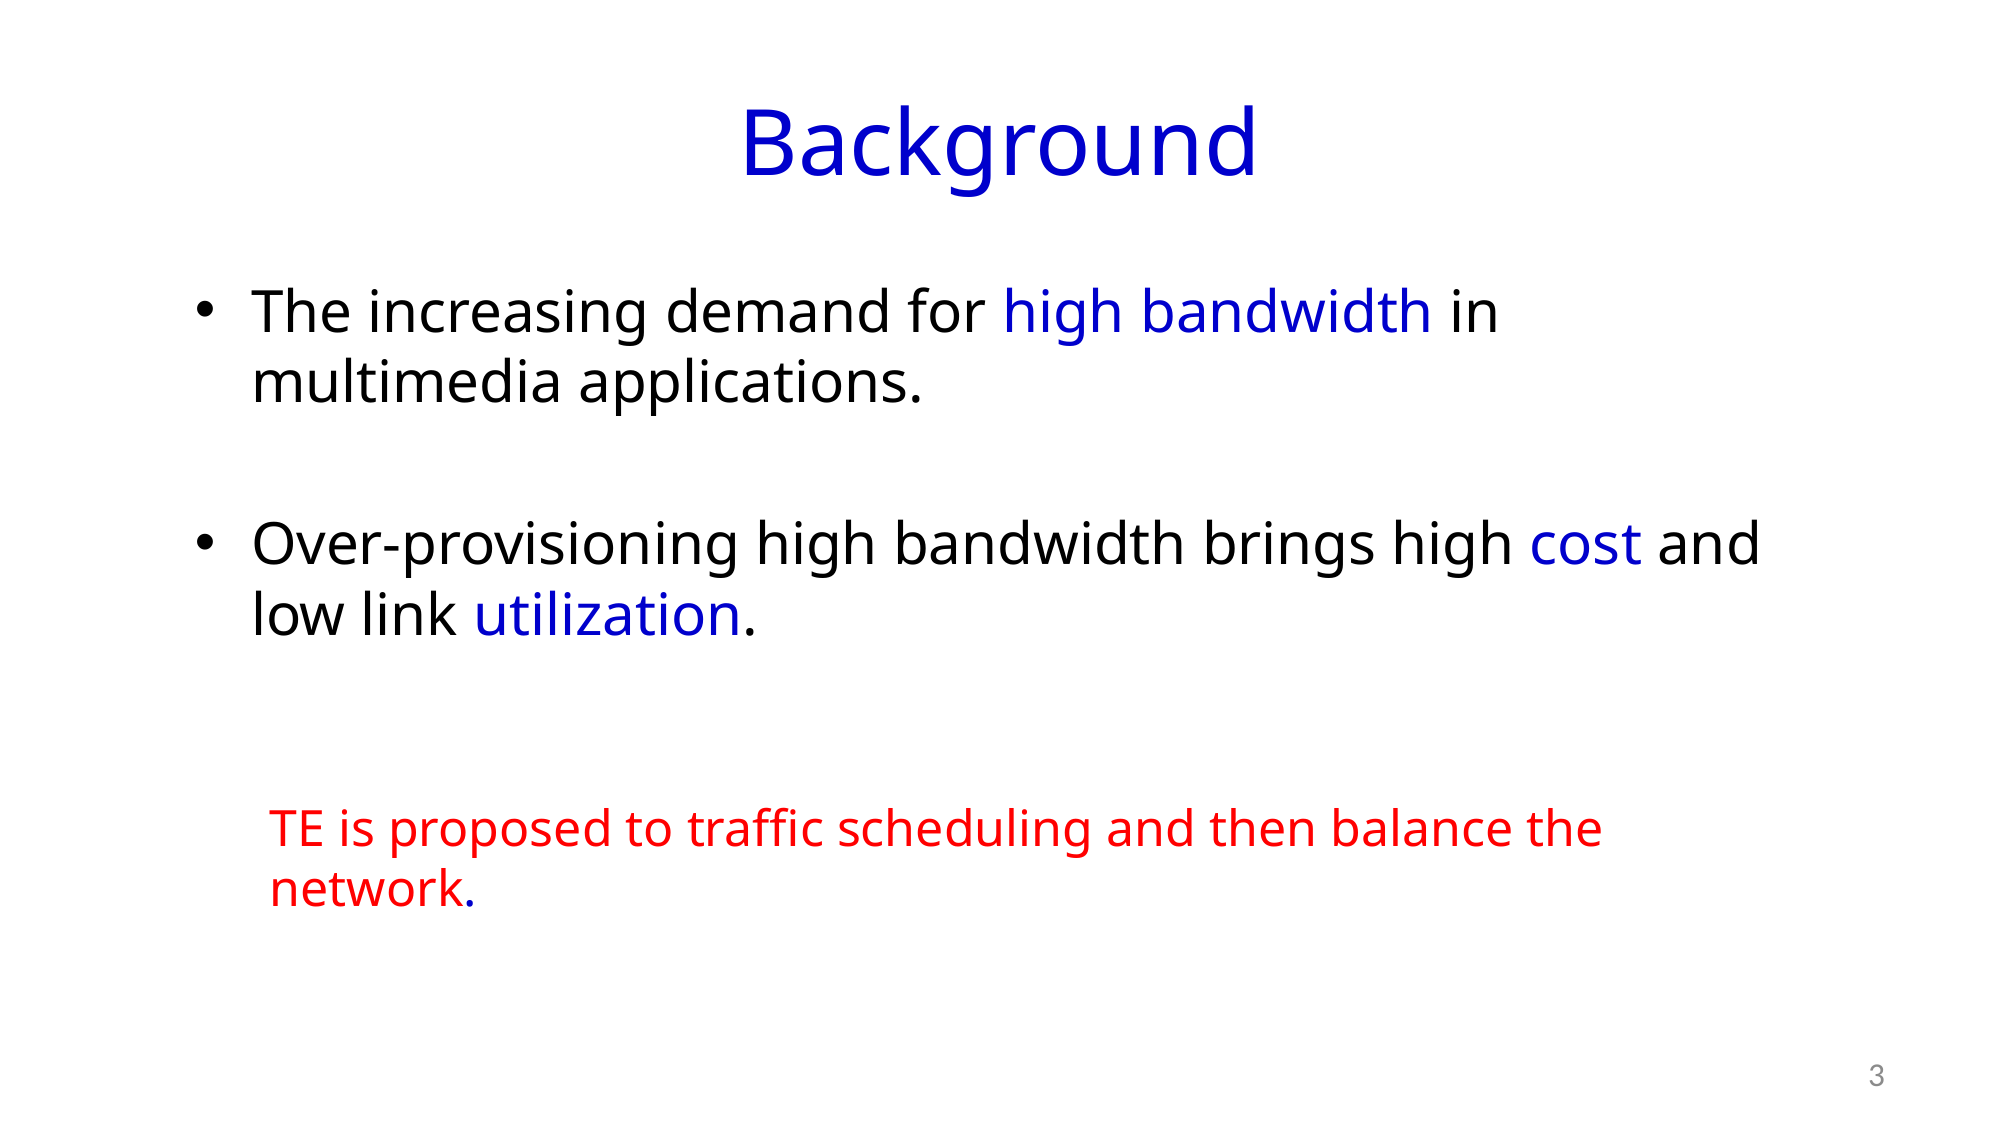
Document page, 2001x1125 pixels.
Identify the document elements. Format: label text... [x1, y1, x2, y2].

title Background [99, 45, 1900, 233]
list The increasing demand for high bandwidth in multimedia applications. Over-provisioning high bandwidth brings high cost and low link utilization. TE is proposed to traffic scheduling and then balance the network. [179, 266, 1821, 1009]
slide_number 3 [1433, 1042, 1900, 1103]
